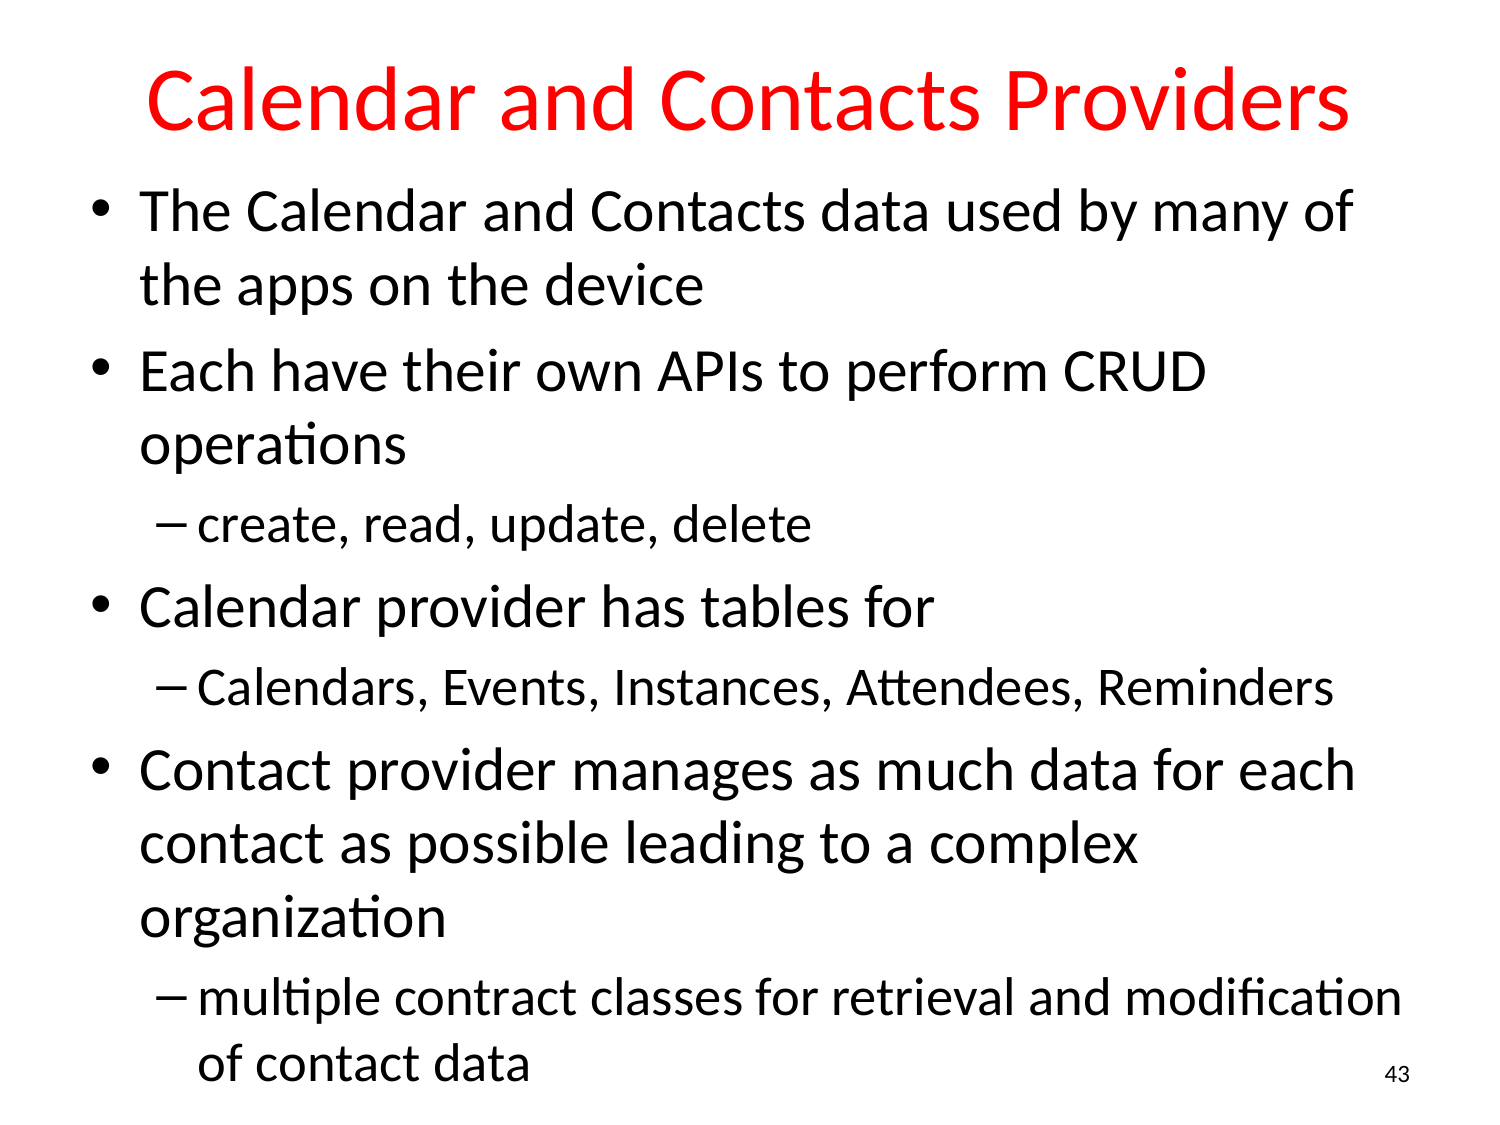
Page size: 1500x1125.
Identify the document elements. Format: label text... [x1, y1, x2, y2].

title Calendar and Contacts Providers [75, 0, 1425, 162]
list The Calendar and Contacts data used by many of the apps on the device Each have their own APIs to perform CRUD operations create, read, update, delete Calendar provider has tables for Calendars, Events, Instances, Attendees, Reminders Contact provider manages as much data for each contact as possible leading to a complex organization multiple contract classes for retrieval and modification of contact data [75, 162, 1425, 1105]
slide_number 43 [1074, 1042, 1425, 1103]
